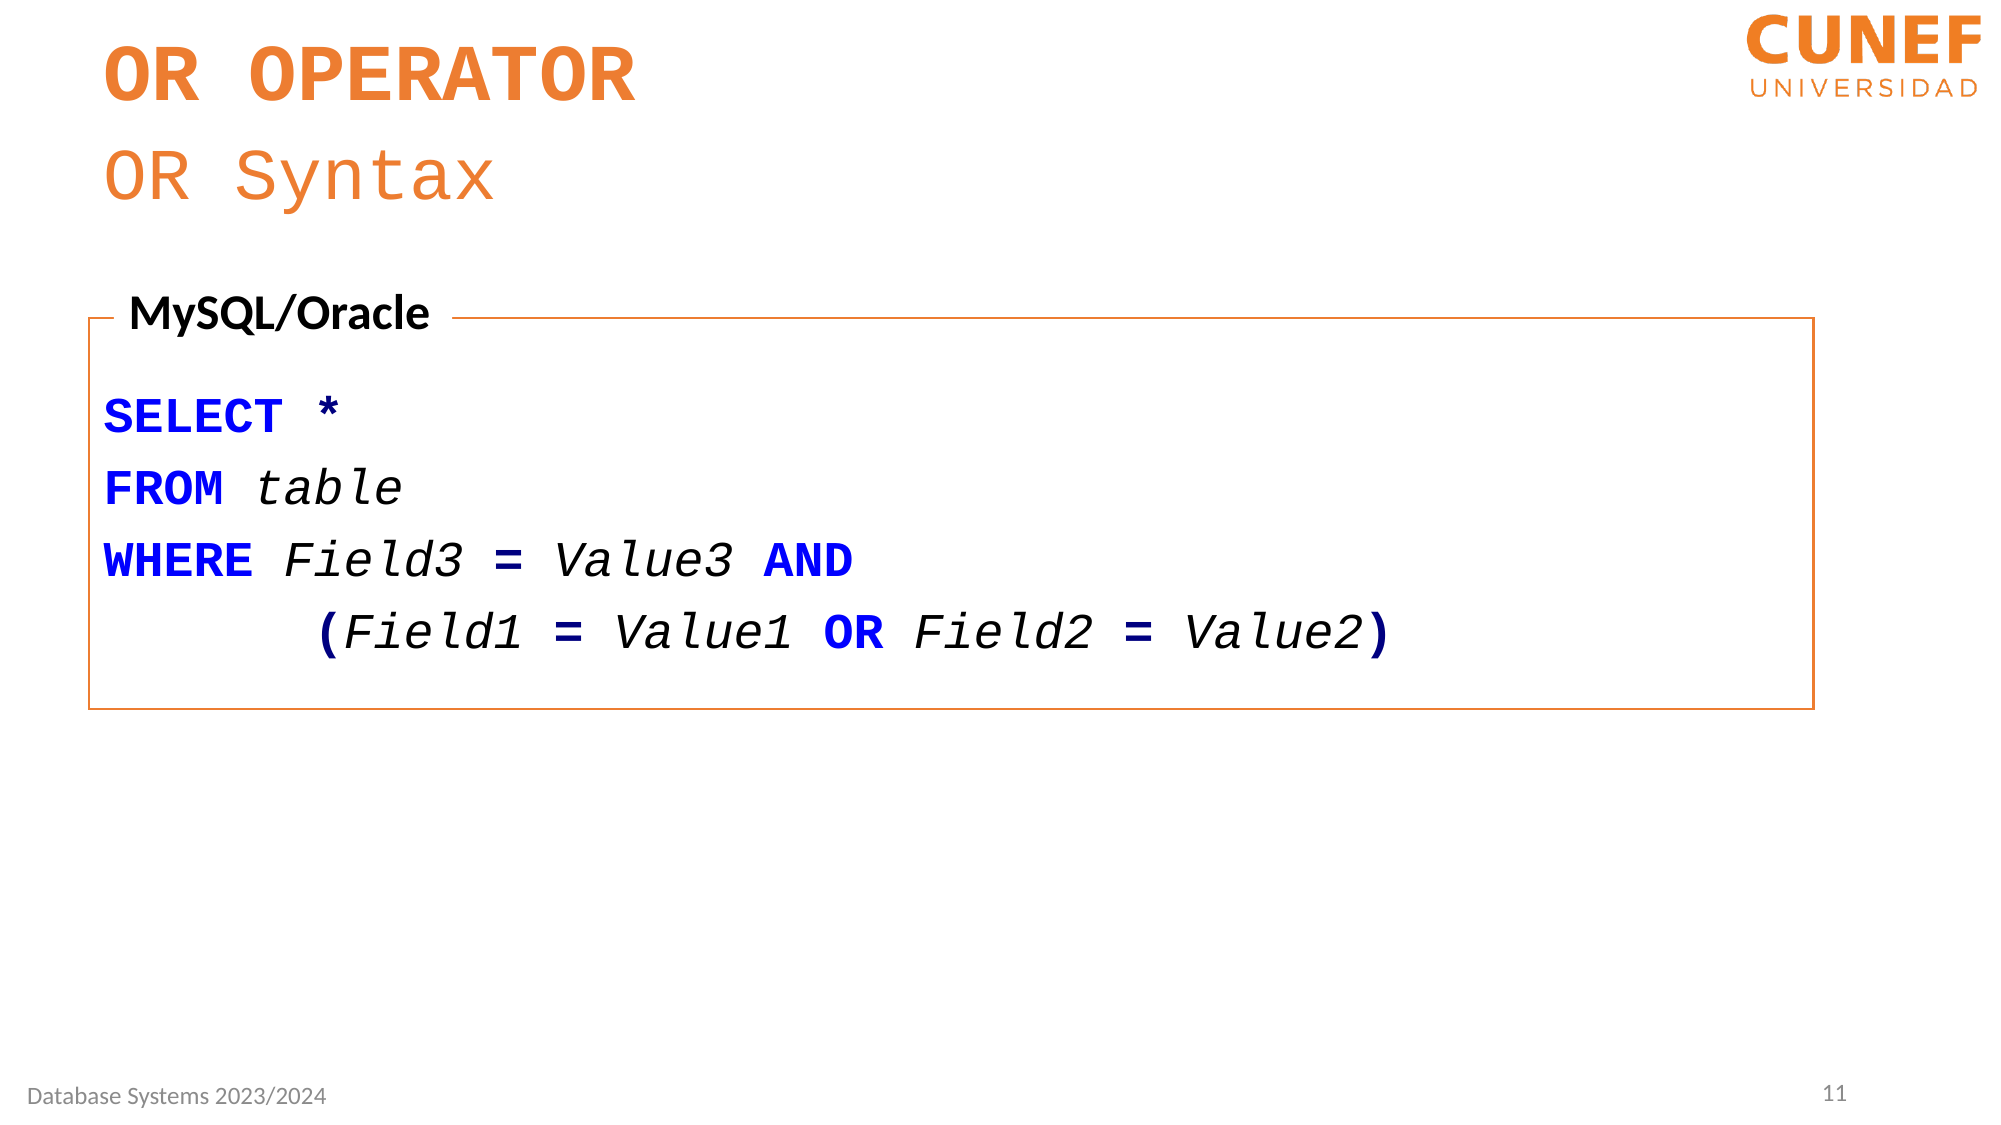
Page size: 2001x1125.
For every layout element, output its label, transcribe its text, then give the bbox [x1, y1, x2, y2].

text_box MySQL/Oracle [113, 272, 453, 348]
footer Database Systems 2023/2024 [11, 1065, 343, 1125]
picture [1744, 12, 1981, 97]
list SELECT * FROM table WHERE Field3 = Value3 AND (Field1 = Value1 OR Field2 = Value2) [88, 317, 1815, 710]
text_box OR OPERATOR [88, 22, 1847, 124]
text_box OR Syntax [88, 124, 1847, 228]
slide_number 11 [1412, 1062, 1863, 1122]
